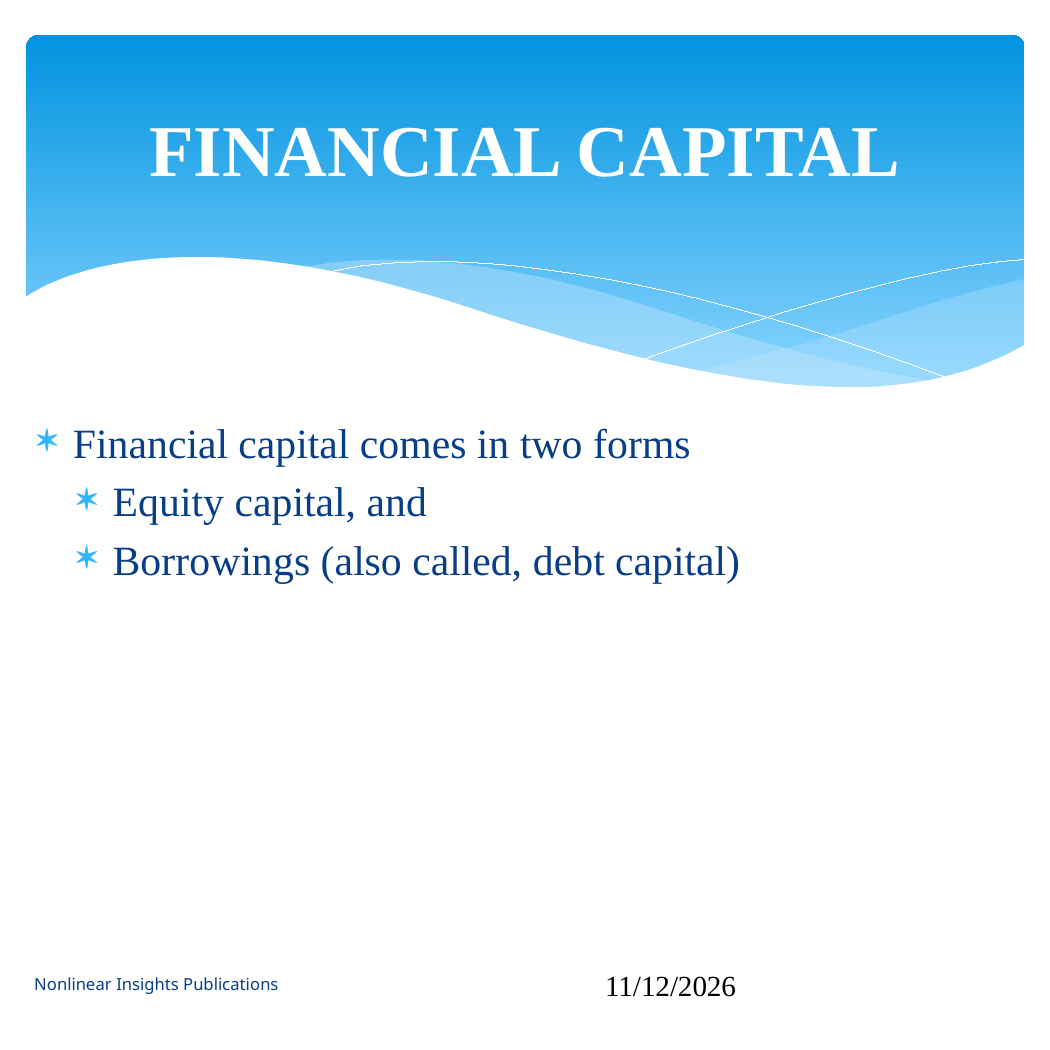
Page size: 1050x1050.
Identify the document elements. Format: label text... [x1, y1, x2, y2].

footer Nonlinear Insights Publications [22, 956, 457, 1013]
title FINANCIAL CAPITAL [52, 51, 998, 244]
list Financial capital comes in two forms Equity capital, and Borrowings (also called, debt capital) [24, 352, 1025, 1050]
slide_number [592, 956, 1028, 1013]
